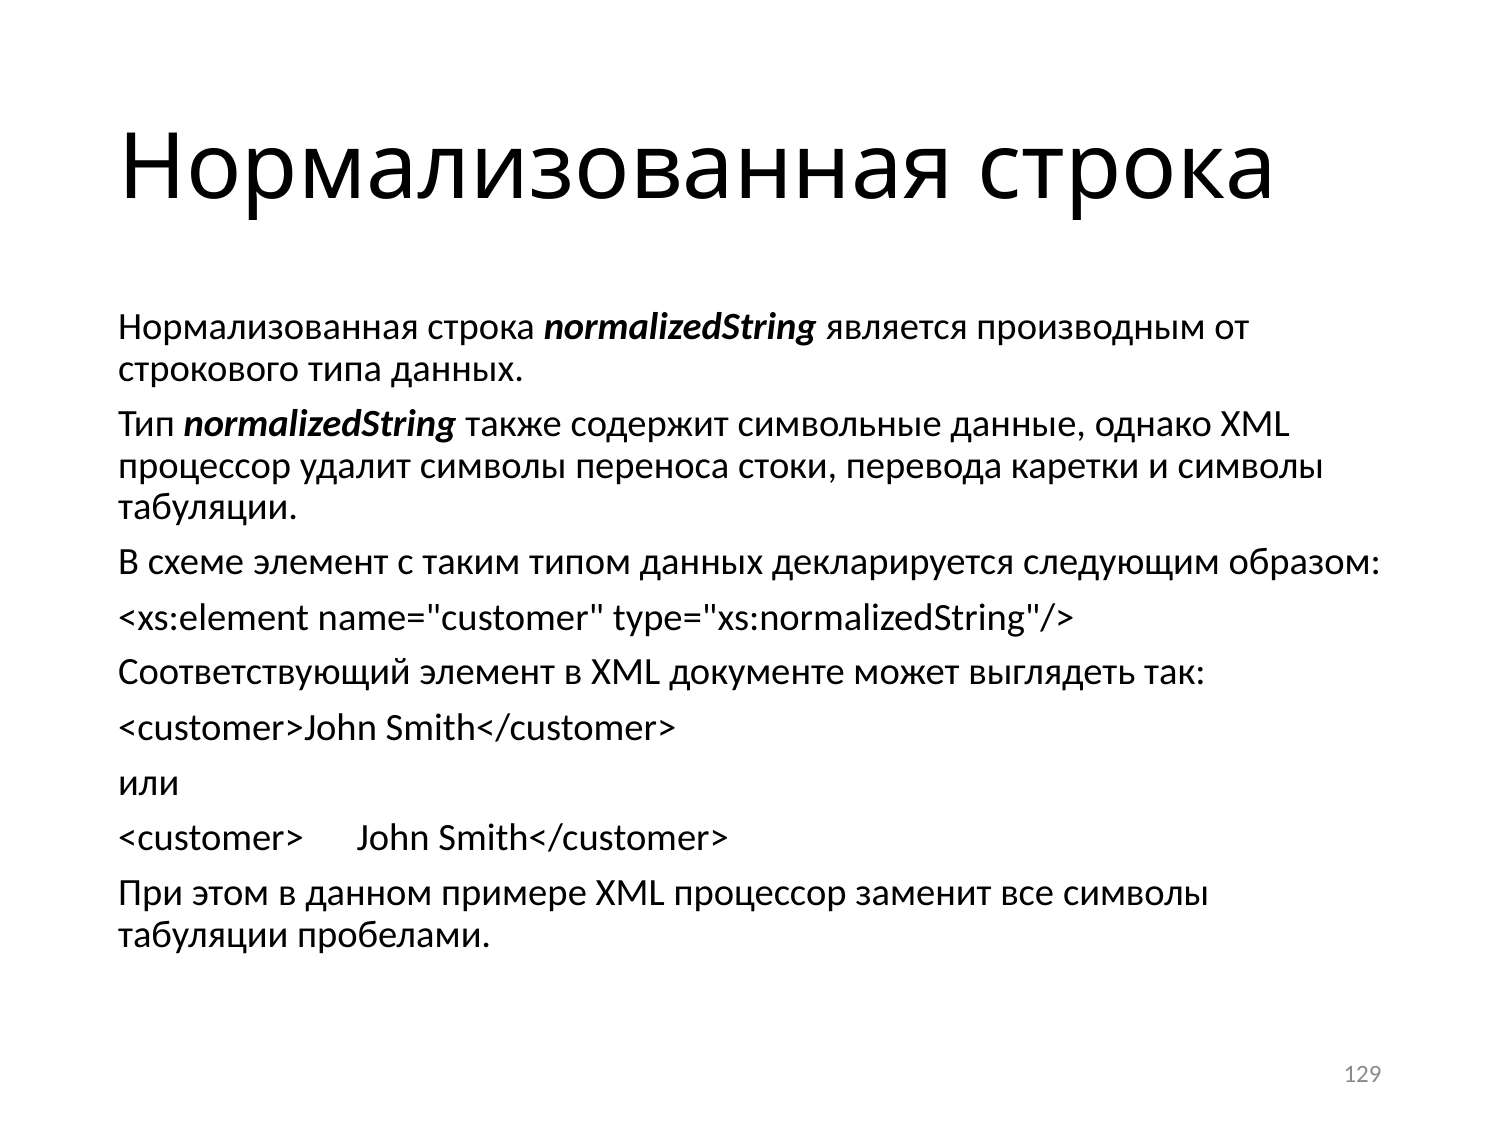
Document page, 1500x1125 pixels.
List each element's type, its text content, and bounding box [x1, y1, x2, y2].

title Нормализованная строка [103, 59, 1397, 278]
slide_number 129 [1059, 1042, 1397, 1103]
list Нормализованная строка normalizedString является производным от строкового типа данных. Тип normalizedString также содержит символьные данные, однако XML процессор удалит символы переноса стоки, перевода каретки и символы табуляции. В схеме элемент с таким типом данных декларируется следующим образом: <xs:element name="customer" type="xs:normalizedString"/> Соответствующий элемент в XML документе может выглядеть так: <customer>John Smith</customer> или <customer> John Smith</customer> При этом в данном примере XML процессор заменит все символы табуляции пробелами. [103, 299, 1397, 1014]
